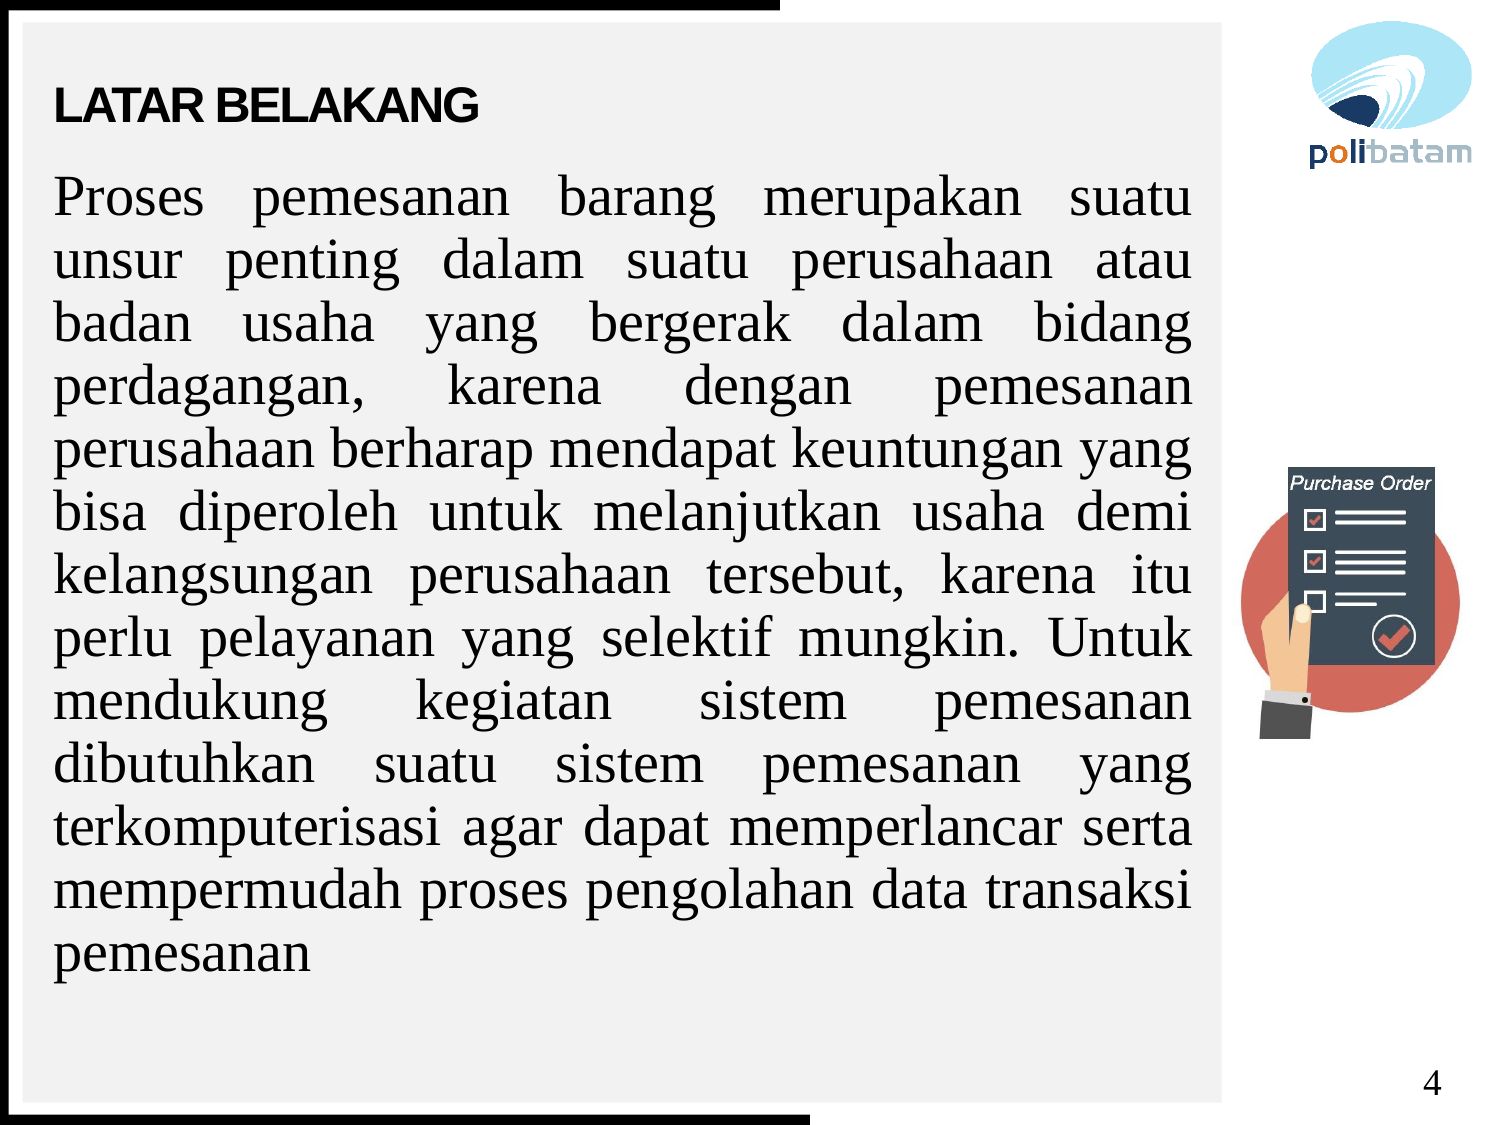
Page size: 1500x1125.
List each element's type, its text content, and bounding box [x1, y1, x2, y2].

slide_number 4 [1408, 1050, 1443, 1096]
title Latar belakang [53, 70, 1177, 142]
picture [1310, 21, 1472, 169]
picture [1228, 457, 1500, 743]
list Proses pemesanan barang merupakan suatu unsur penting dalam suatu perusahaan atau badan usaha yang bergerak dalam bidang perdagangan, karena dengan pemesanan perusahaan berharap mendapat keuntungan yang bisa diperoleh untuk melanjutkan usaha demi kelangsungan perusahaan tersebut, karena itu perlu pelayanan yang selektif mungkin. Untuk mendukung kegiatan sistem pemesanan dibutuhkan suatu sistem pemesanan yang terkomputerisasi agar dapat memperlancar serta mempermudah proses pengolahan data transaksi pemesanan [53, 165, 1194, 1035]
